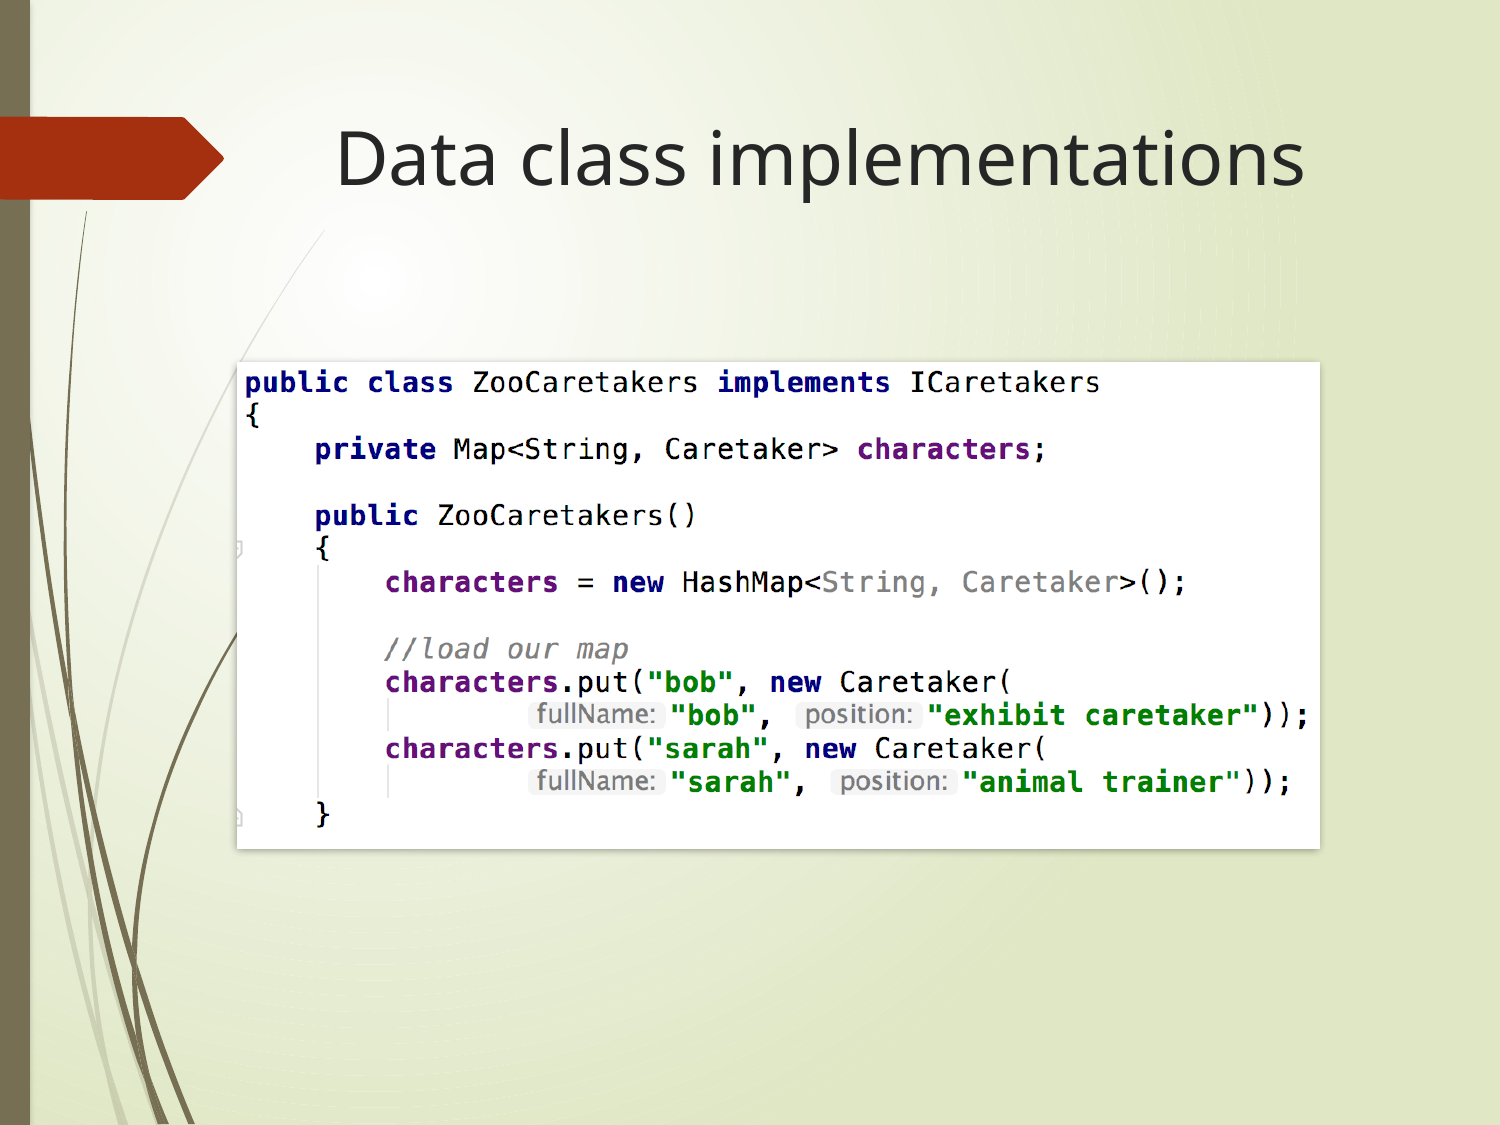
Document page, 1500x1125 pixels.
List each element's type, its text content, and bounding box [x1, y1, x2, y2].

picture [237, 362, 1321, 849]
title Data class implementations [319, 102, 1400, 313]
